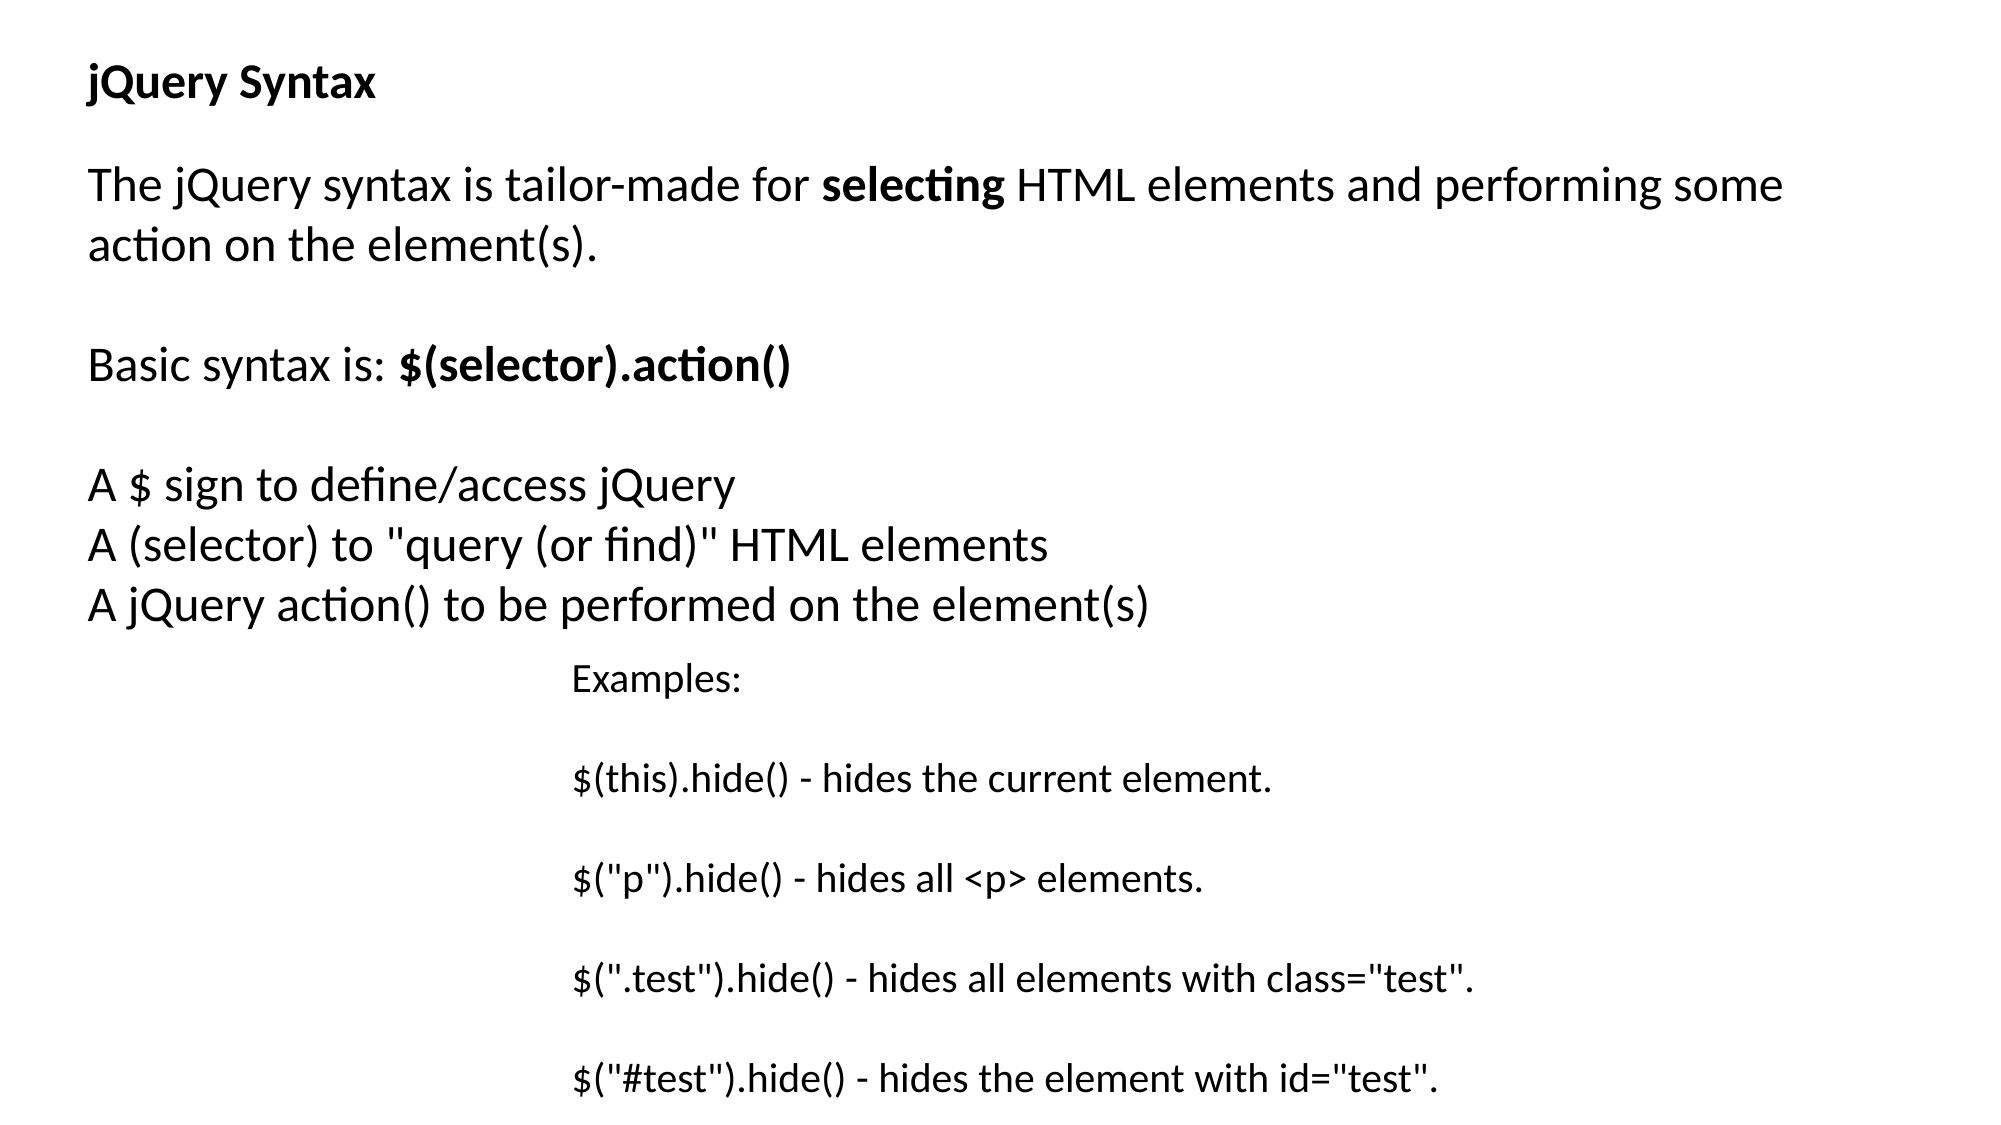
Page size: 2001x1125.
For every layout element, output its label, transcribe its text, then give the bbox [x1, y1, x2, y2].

text_box jQuery Syntax [72, 41, 1073, 116]
text_box The jQuery syntax is tailor-made for selecting HTML elements and performing some action on the element(s). Basic syntax is: $(selector).action() A $ sign to define/access jQuery A (selector) to "query (or find)" HTML elements A jQuery action() to be performed on the element(s) [72, 143, 1928, 639]
text_box Examples: $(this).hide() - hides the current element. $("p").hide() - hides all <p> elements. $(".test").hide() - hides all elements with class="test". $("#test").hide() - hides the element with id="test". [556, 643, 1557, 1109]
